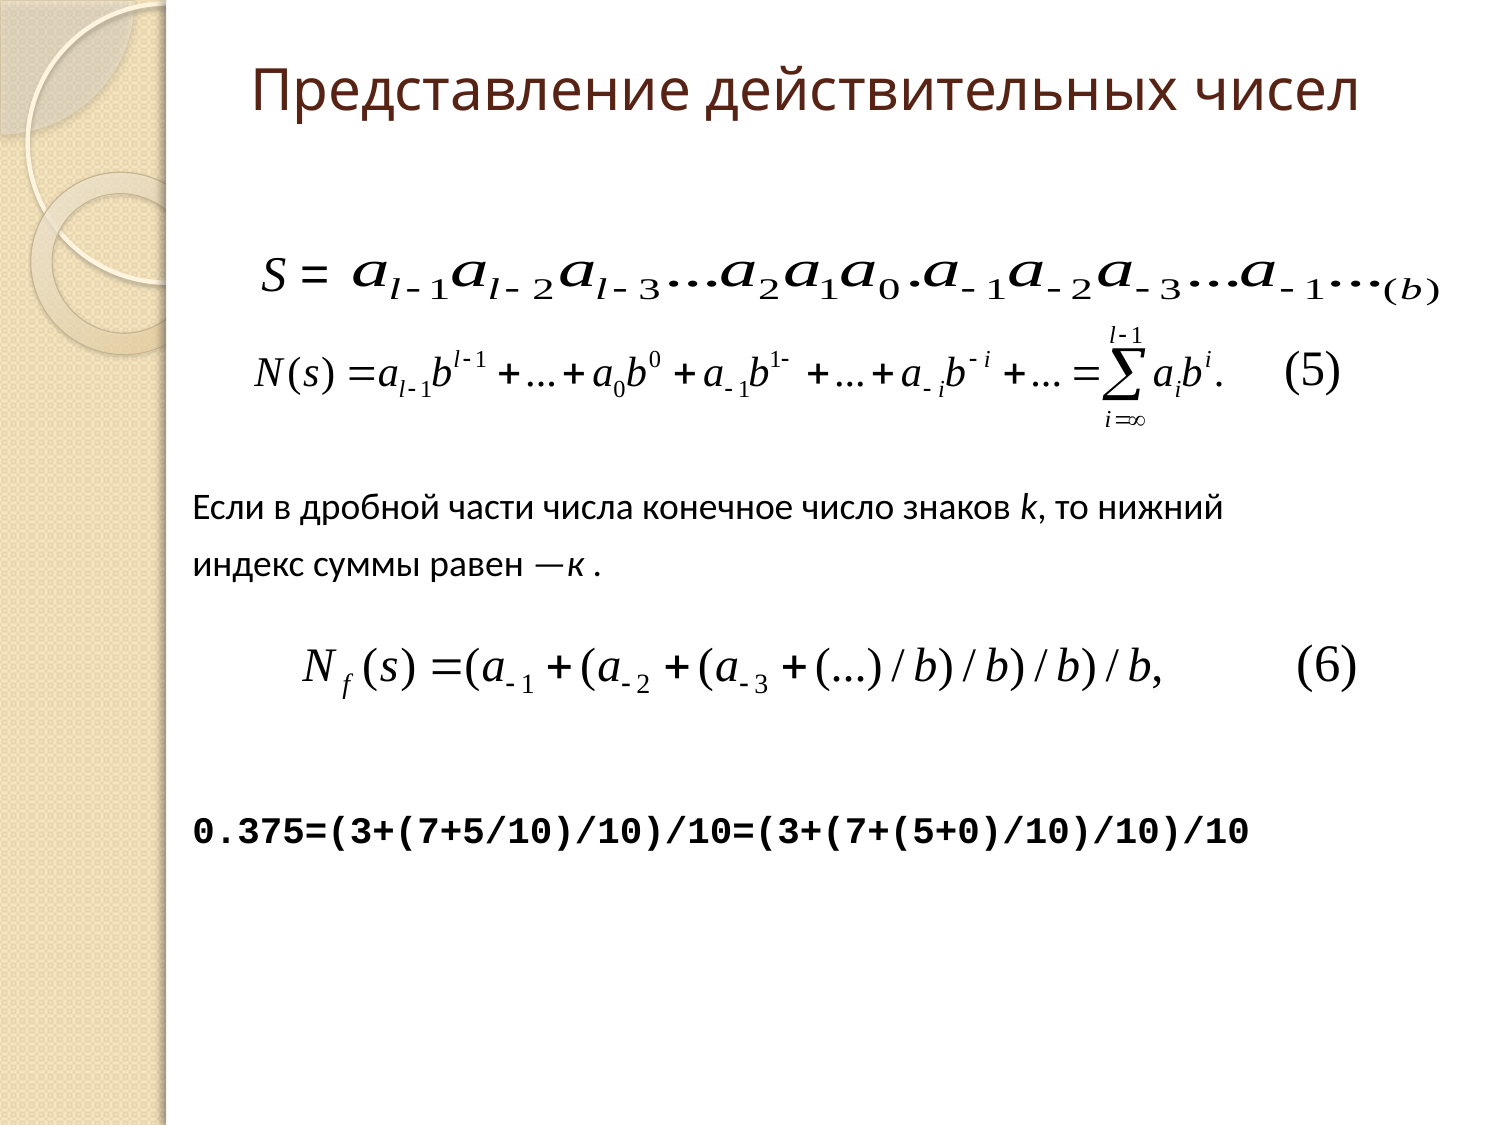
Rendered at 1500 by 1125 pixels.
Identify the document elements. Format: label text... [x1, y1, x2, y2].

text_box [245, 316, 1231, 437]
text_box S = [246, 234, 335, 310]
title Представление действительных чисел [235, 45, 1466, 129]
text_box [292, 632, 1173, 710]
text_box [1277, 339, 1348, 407]
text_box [1288, 632, 1369, 704]
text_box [339, 234, 1454, 317]
list Если в дробной части числа конечное число знаков k, то нижний индекс суммы равен —к . 0.375=(3+(7+5/10)/10)/10=(3+(7+(5+0)/10)/10)/10 [164, 421, 1394, 987]
